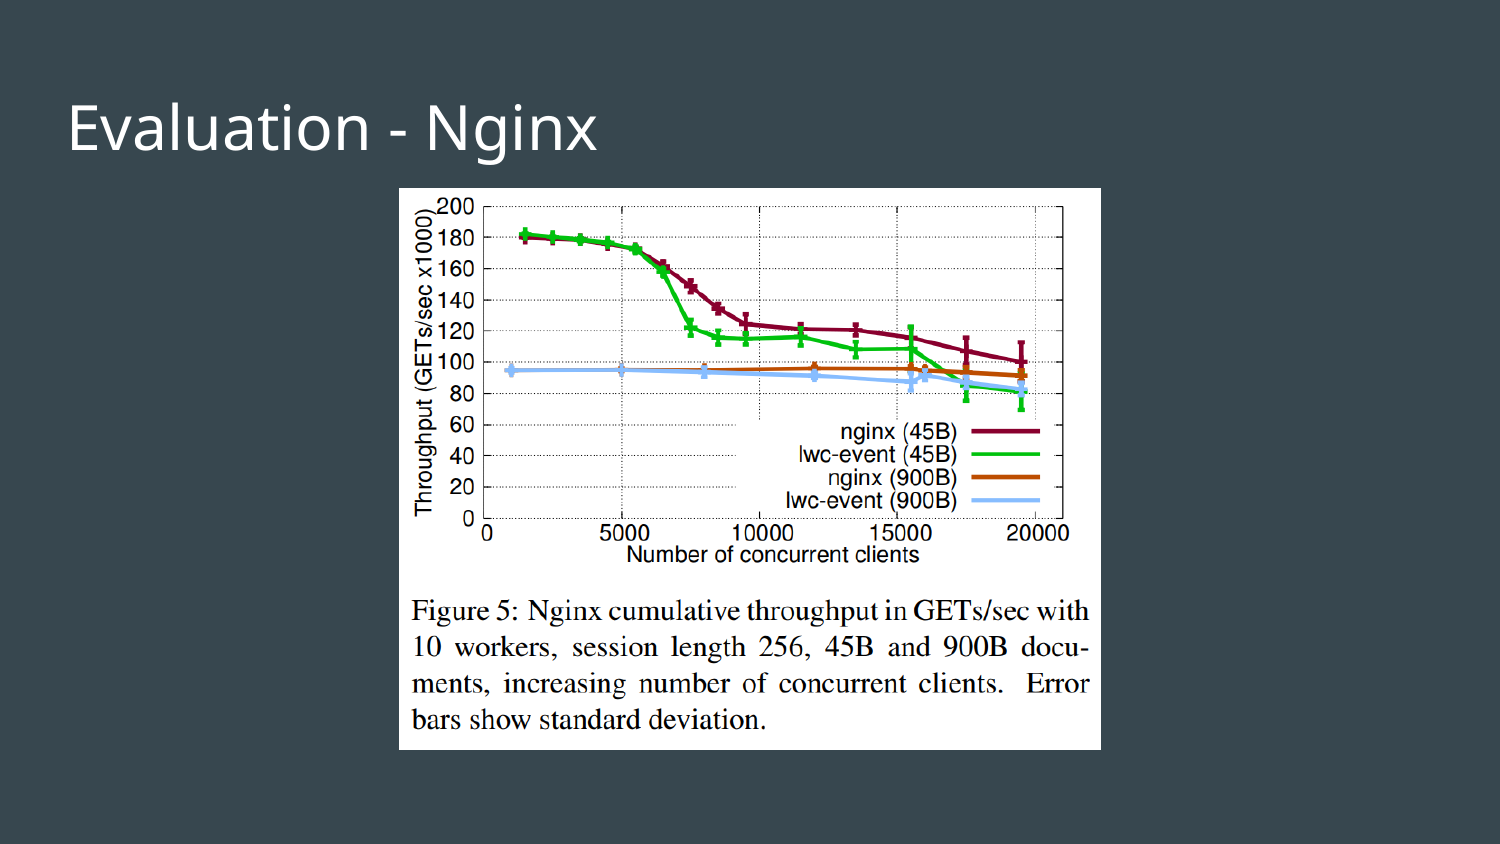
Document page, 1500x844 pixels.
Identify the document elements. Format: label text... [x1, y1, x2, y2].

picture [399, 188, 1101, 750]
title Evaluation - Nginx [51, 72, 1449, 167]
